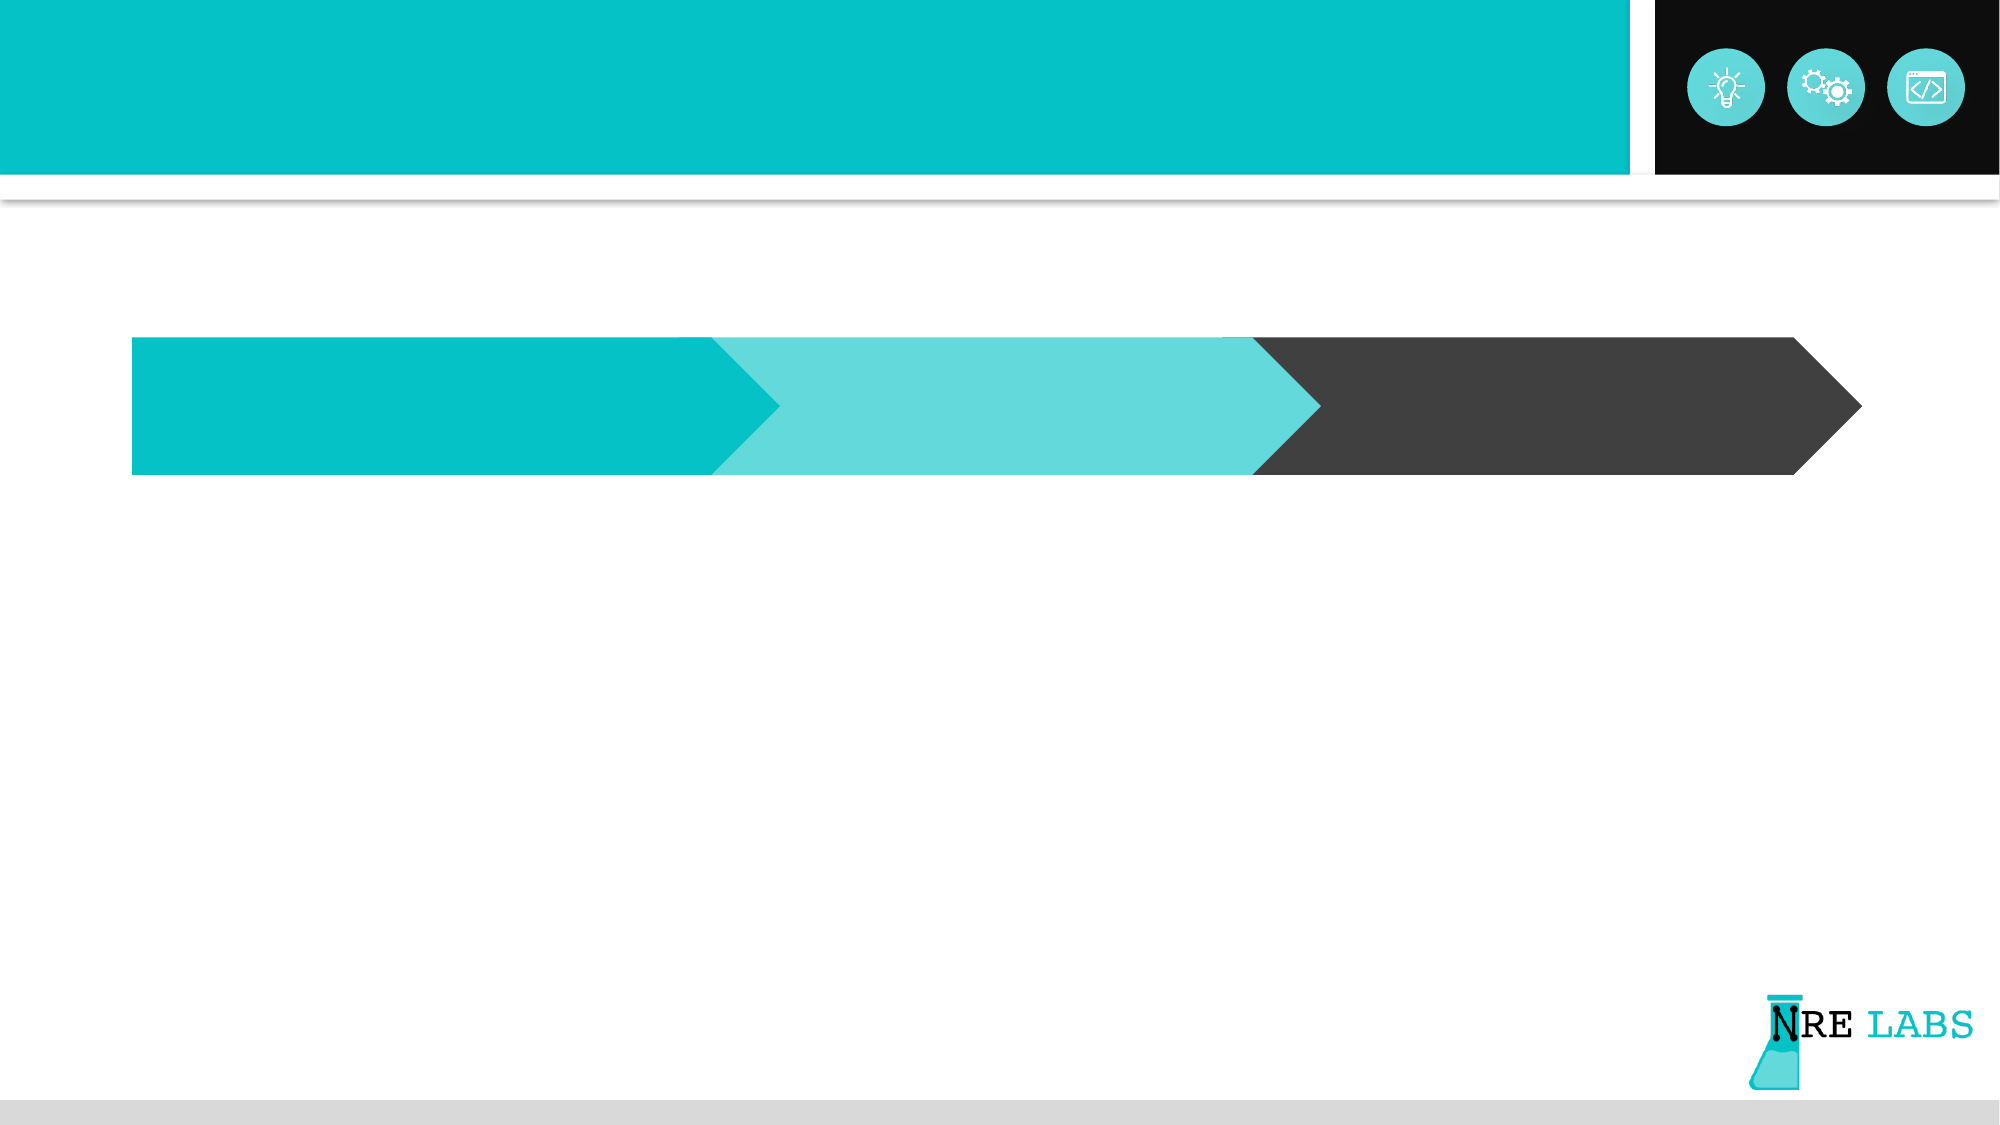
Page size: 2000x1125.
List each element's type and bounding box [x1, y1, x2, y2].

picture [1749, 981, 2000, 1090]
picture [1899, 60, 1953, 114]
picture [1796, 57, 1857, 118]
picture [1696, 57, 1757, 118]
